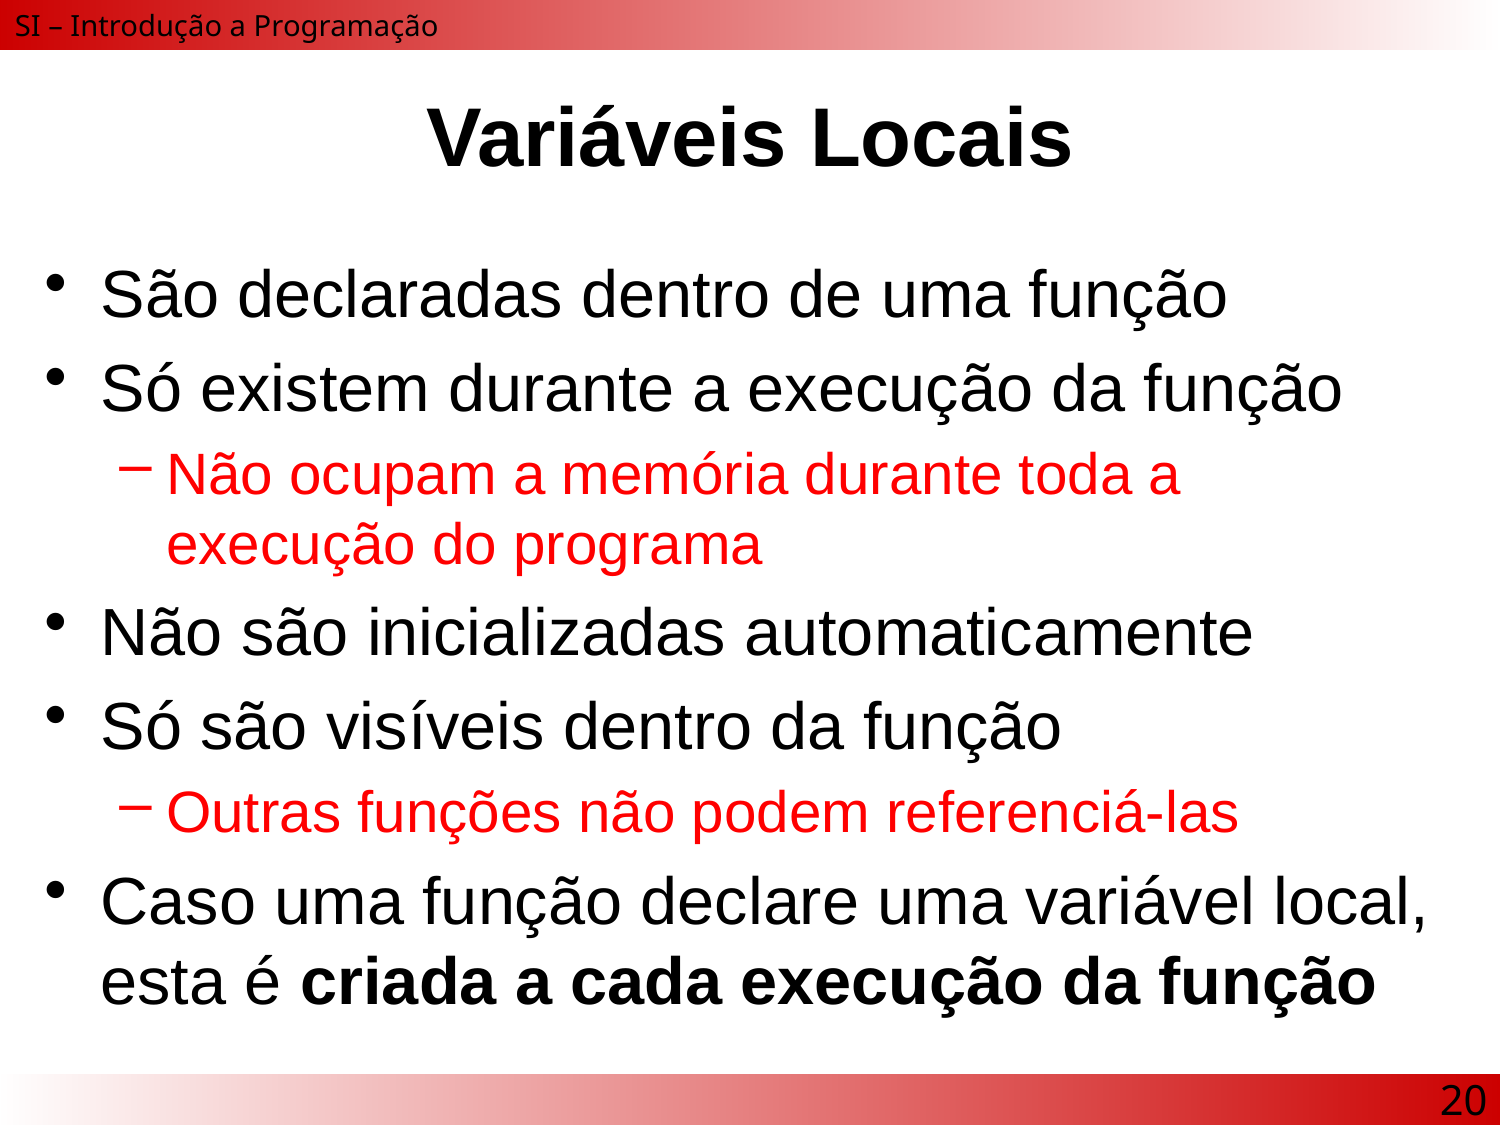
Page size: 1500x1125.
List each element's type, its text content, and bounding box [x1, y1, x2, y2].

title Variáveis Locais [0, 77, 1500, 188]
slide_number 20 [1299, 1065, 1500, 1125]
list São declaradas dentro de uma função Só existem durante a execução da função Não ocupam a memória durante toda a execução do programa Não são inicializadas automaticamente Só são visíveis dentro da função Outras funções não podem referenciá-las Caso uma função declare uma variável local, esta é criada a cada execução da função [29, 243, 1460, 1063]
